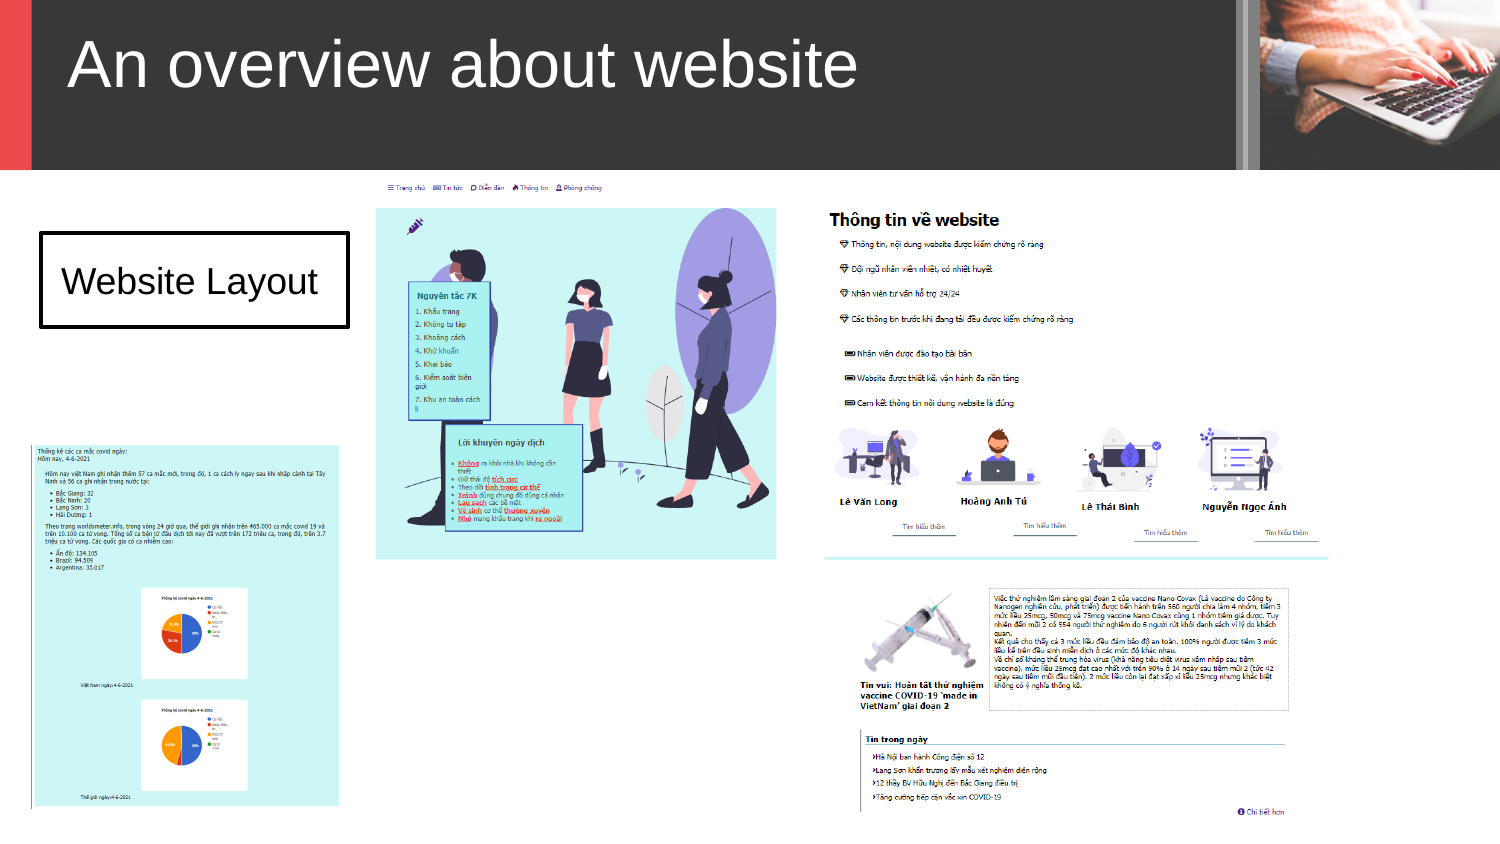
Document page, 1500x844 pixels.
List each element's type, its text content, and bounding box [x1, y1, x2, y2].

picture [0, 0, 1500, 844]
list An overview about website [53, 13, 1235, 109]
text_box Website Layout [39, 231, 350, 329]
